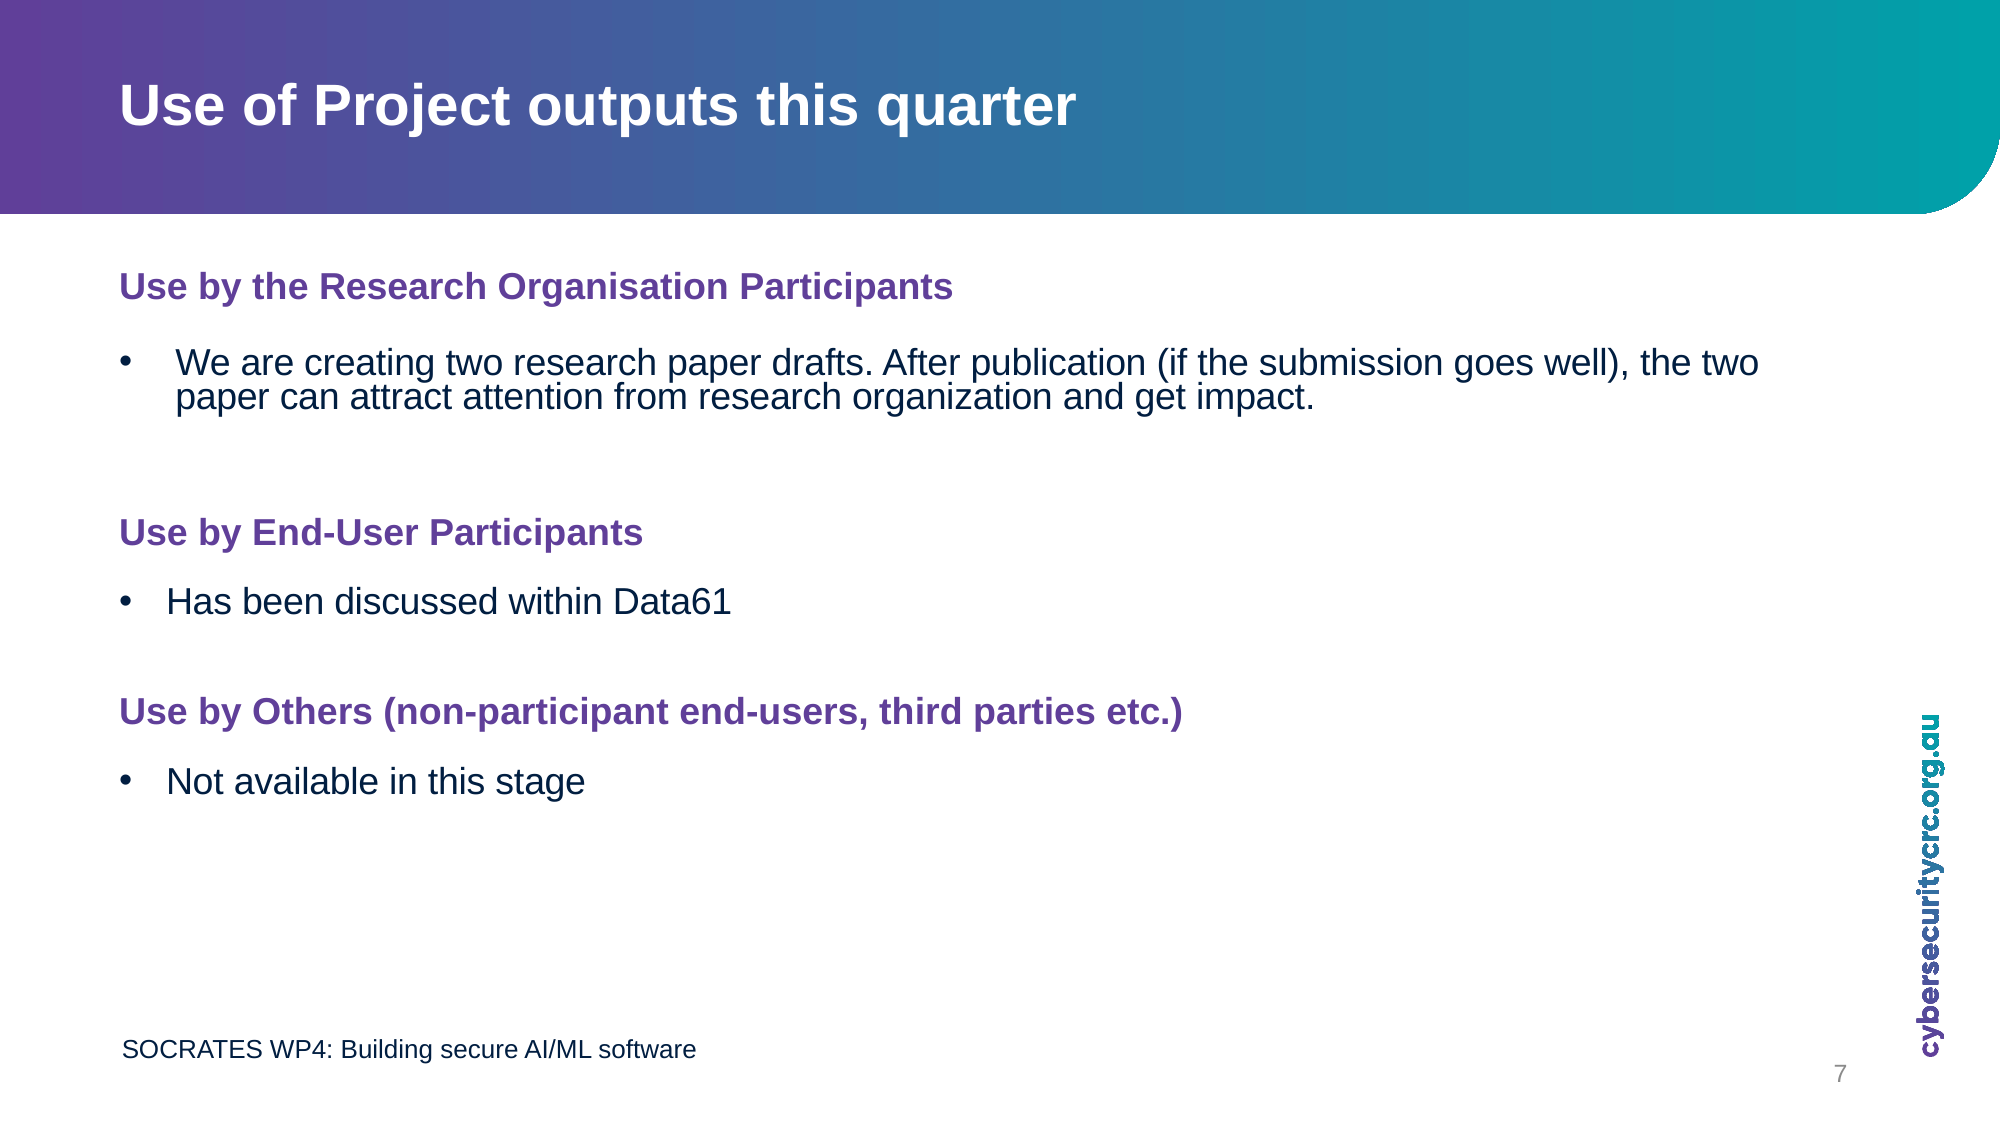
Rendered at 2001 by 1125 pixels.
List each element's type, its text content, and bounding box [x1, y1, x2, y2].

title Use of Project outputs this quarter [104, 67, 1863, 206]
footer SOCRATES WP4: Building secure AI/ML software [104, 1017, 1251, 1078]
slide_number 7 [1412, 1042, 1863, 1103]
text_box Use by the Research Organisation Participants We are creating two research paper drafts. After publication (if the submission goes well), the two paper can attract attention from research organization and get impact. Use by End-User Participants Has been discussed within Data61 Use by Others (non-participant end-users, third parties etc.) Not available in this stage [104, 259, 1863, 1014]
